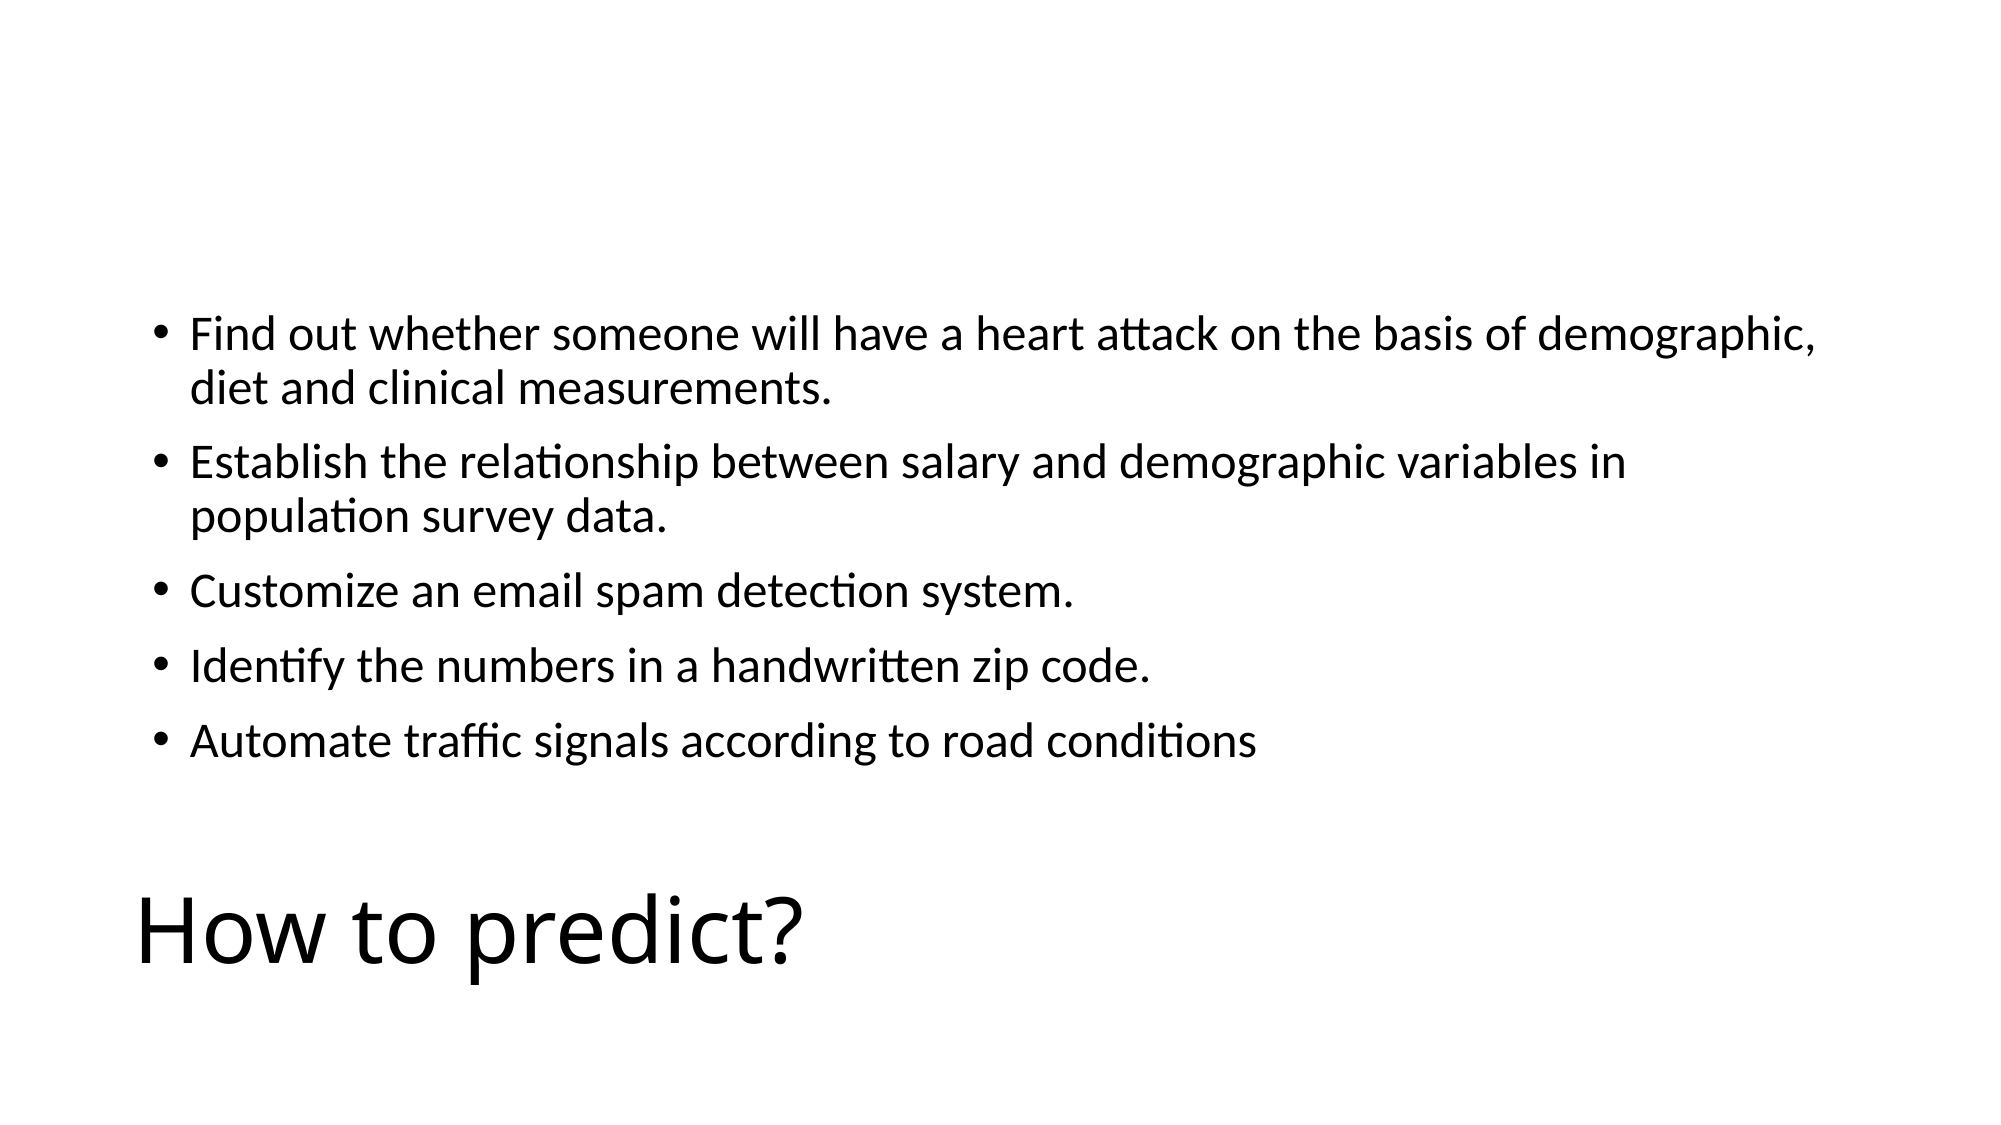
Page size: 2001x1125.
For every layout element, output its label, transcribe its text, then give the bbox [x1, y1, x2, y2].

title How to predict? [118, 825, 1844, 1043]
list Find out whether someone will have a heart attack on the basis of demographic, diet and clinical measurements. Establish the relationship between salary and demographic variables in population survey data. Customize an email spam detection system. Identify the numbers in a handwritten zip code. Automate traffic signals according to road conditions [137, 299, 1863, 1014]
